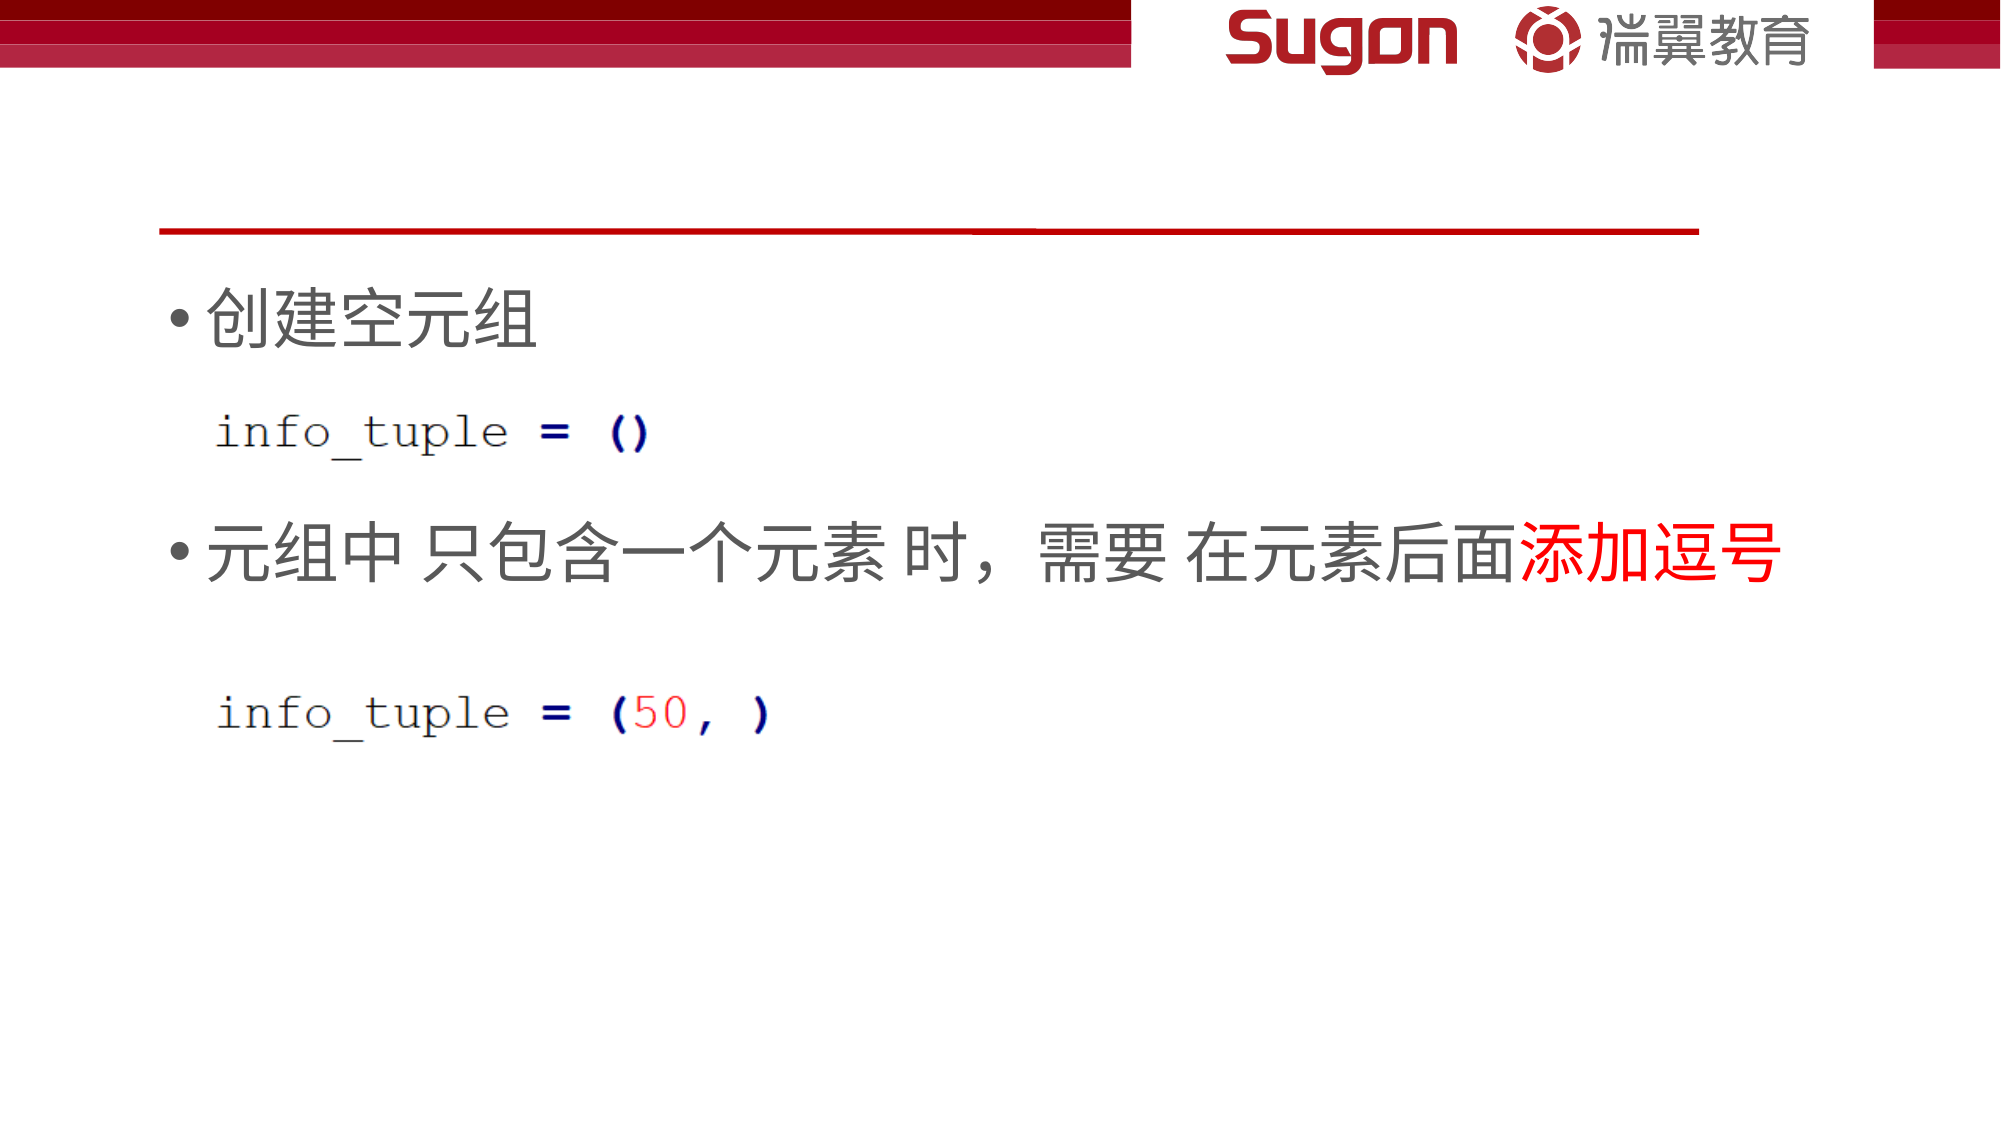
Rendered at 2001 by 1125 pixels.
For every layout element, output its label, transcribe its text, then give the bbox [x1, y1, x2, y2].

picture [1515, 6, 1809, 73]
list 创建空元组 元组中 只包含一个元素 时，需要 在元素后面添加逗号 [153, 253, 1879, 1028]
picture [205, 390, 667, 478]
picture [205, 679, 775, 750]
picture [1194, 0, 1484, 102]
